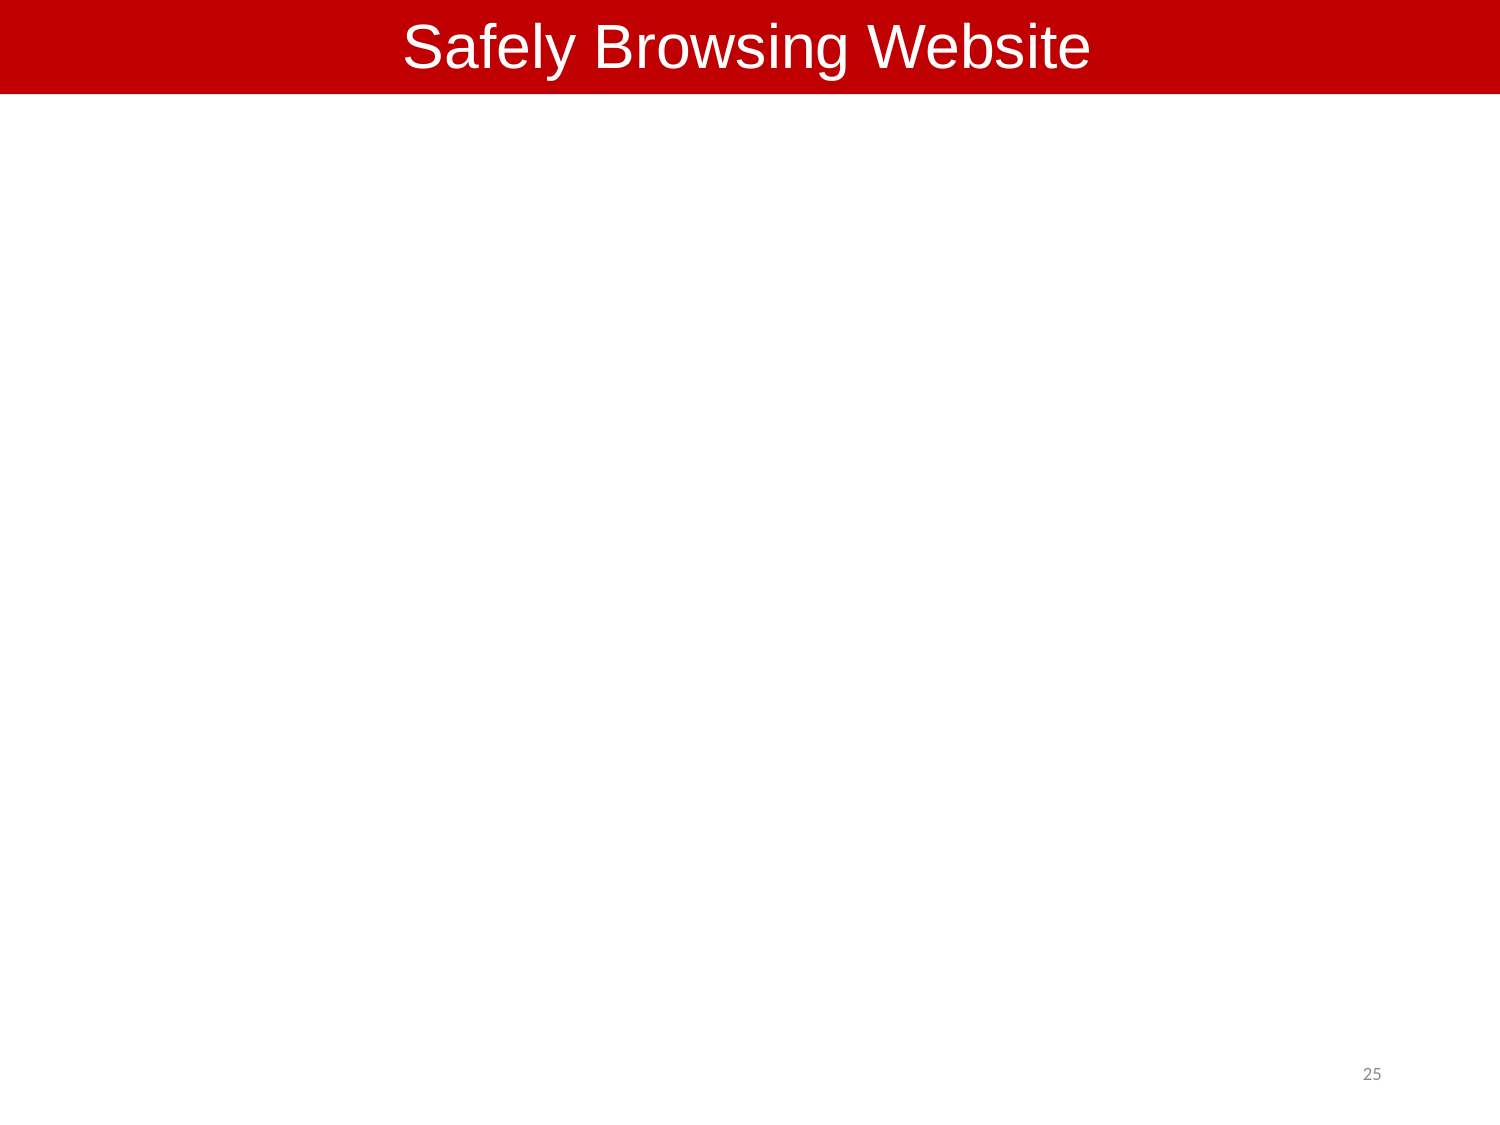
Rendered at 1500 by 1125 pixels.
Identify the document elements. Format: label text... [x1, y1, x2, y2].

slide_number 25 [1059, 1042, 1397, 1103]
text_box Safely Browsing Website [0, 0, 1500, 95]
